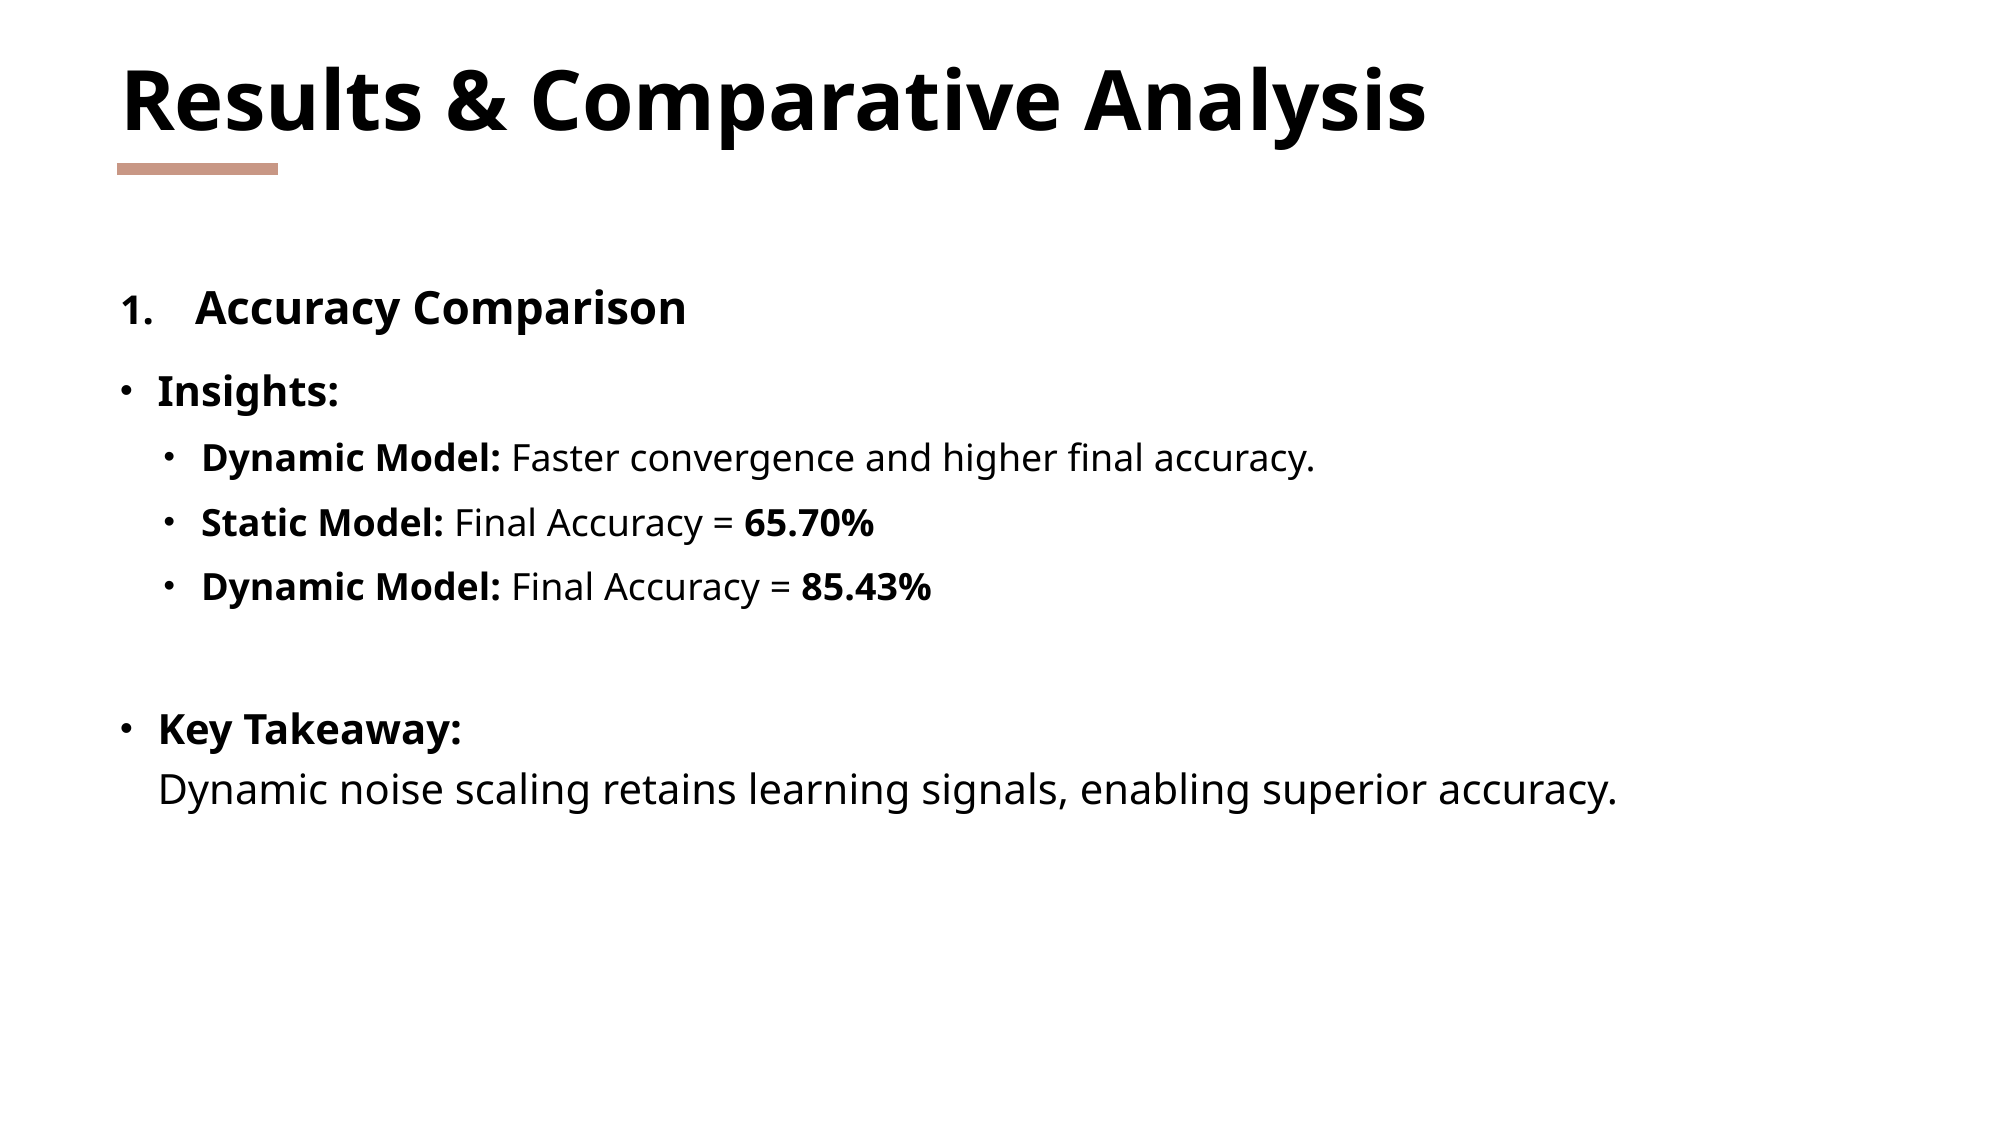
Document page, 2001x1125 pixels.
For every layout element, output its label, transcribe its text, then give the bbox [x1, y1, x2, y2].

text_box Results & Comparative Analysis [105, 39, 1892, 220]
list Accuracy Comparison Insights: Dynamic Model: Faster convergence and higher final accuracy. Static Model: Final Accuracy = 65.70% Dynamic Model: Final Accuracy = 85.43% Key Takeaway: Dynamic noise scaling retains learning signals, enabling superior accuracy. [105, 260, 1892, 1017]
